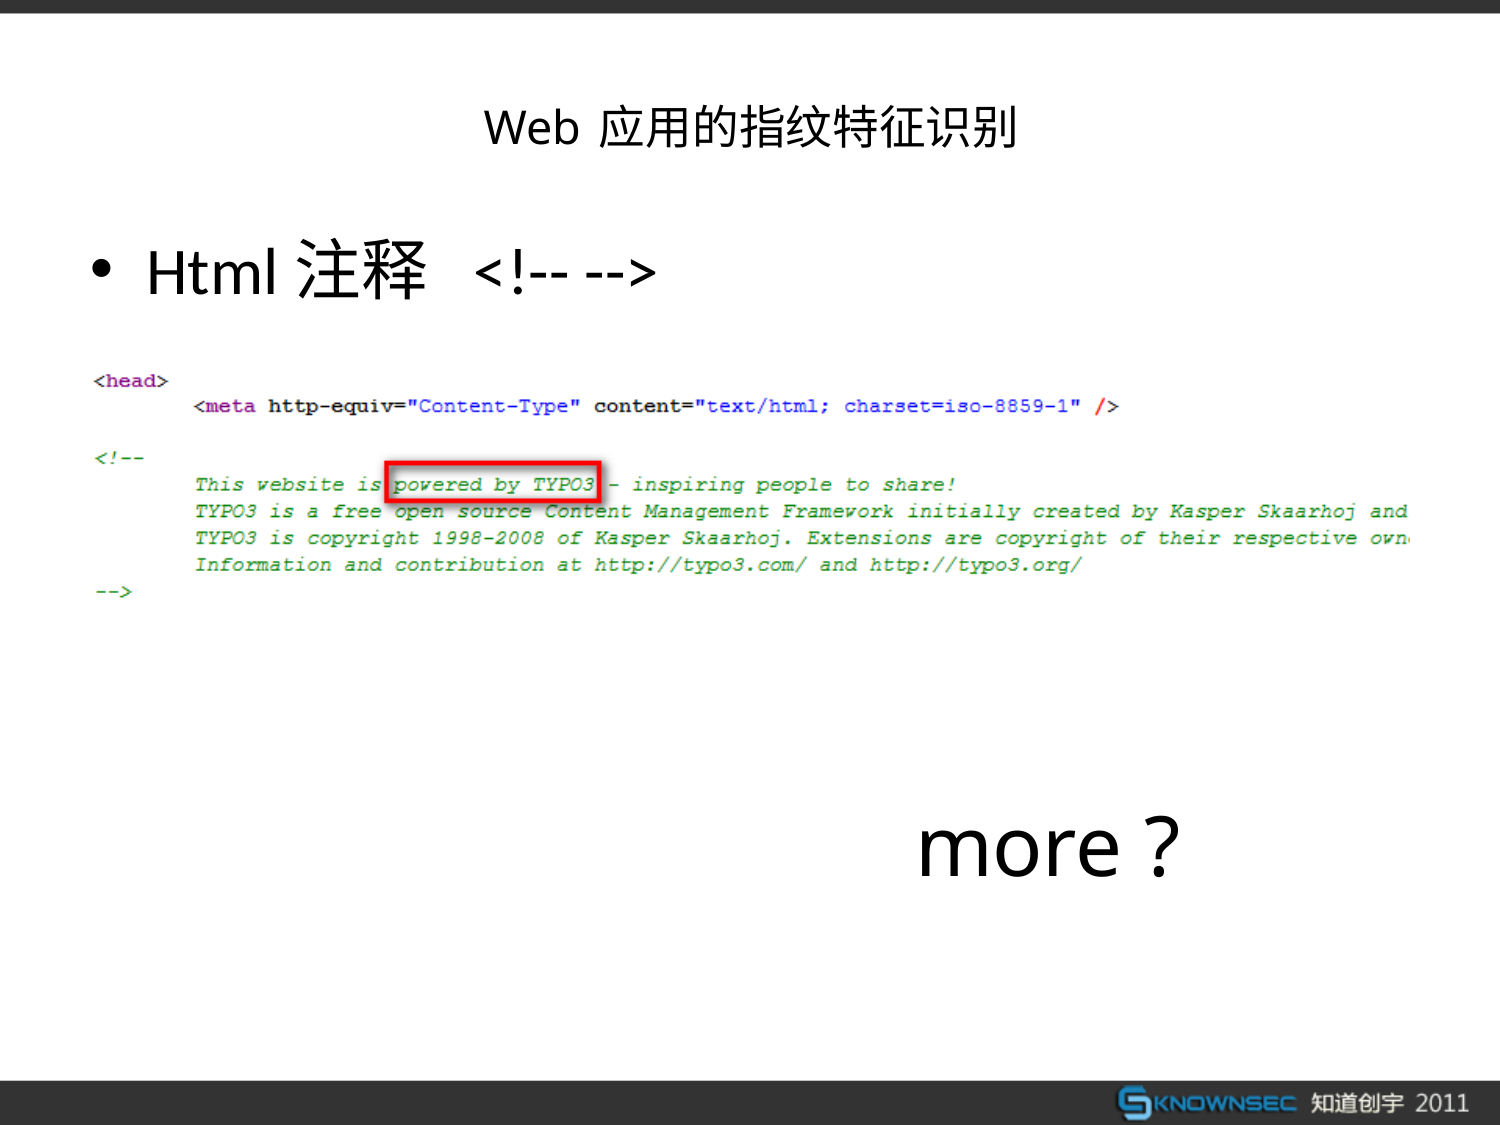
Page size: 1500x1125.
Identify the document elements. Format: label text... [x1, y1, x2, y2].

text_box more ? [900, 785, 1196, 901]
picture [0, 0, 1500, 1125]
list Html注释 <!-- --> [74, 219, 1425, 963]
title Web 应用的指纹特征识别 [76, 90, 1427, 218]
